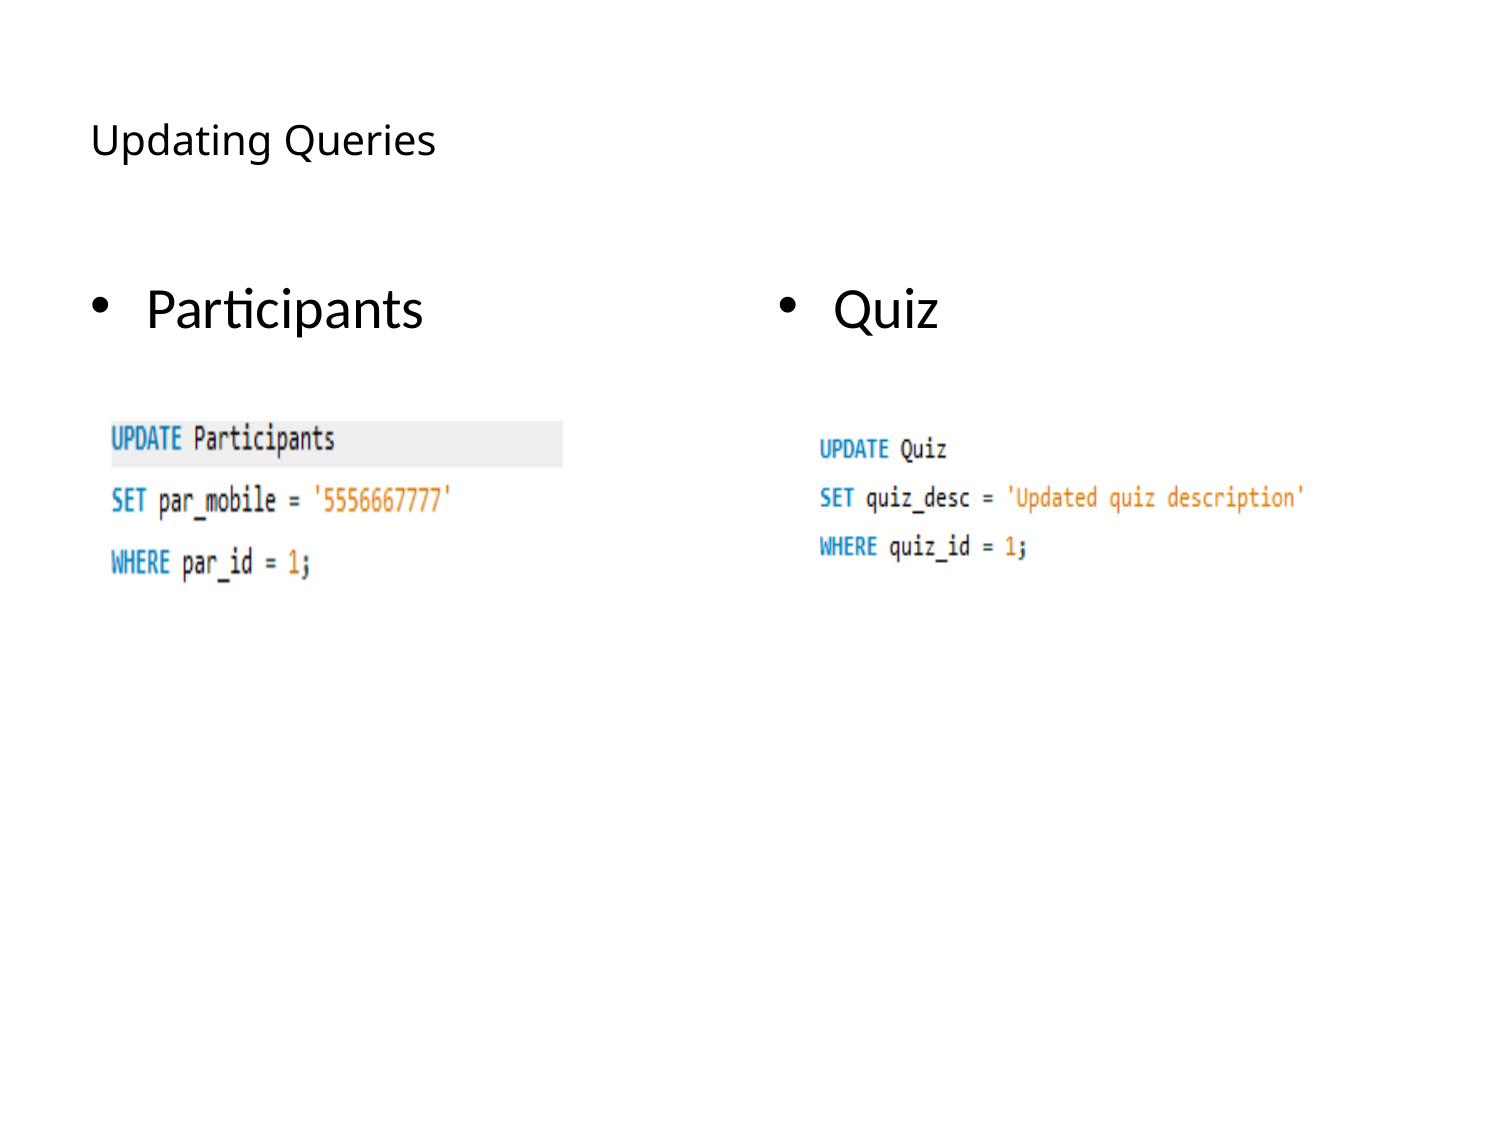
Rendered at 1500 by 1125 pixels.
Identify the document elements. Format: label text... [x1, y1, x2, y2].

picture [105, 421, 563, 598]
list Participants [75, 262, 738, 1005]
list Quiz [762, 262, 1425, 1005]
title Updating Queries [75, 45, 1425, 233]
picture [820, 433, 1325, 587]
